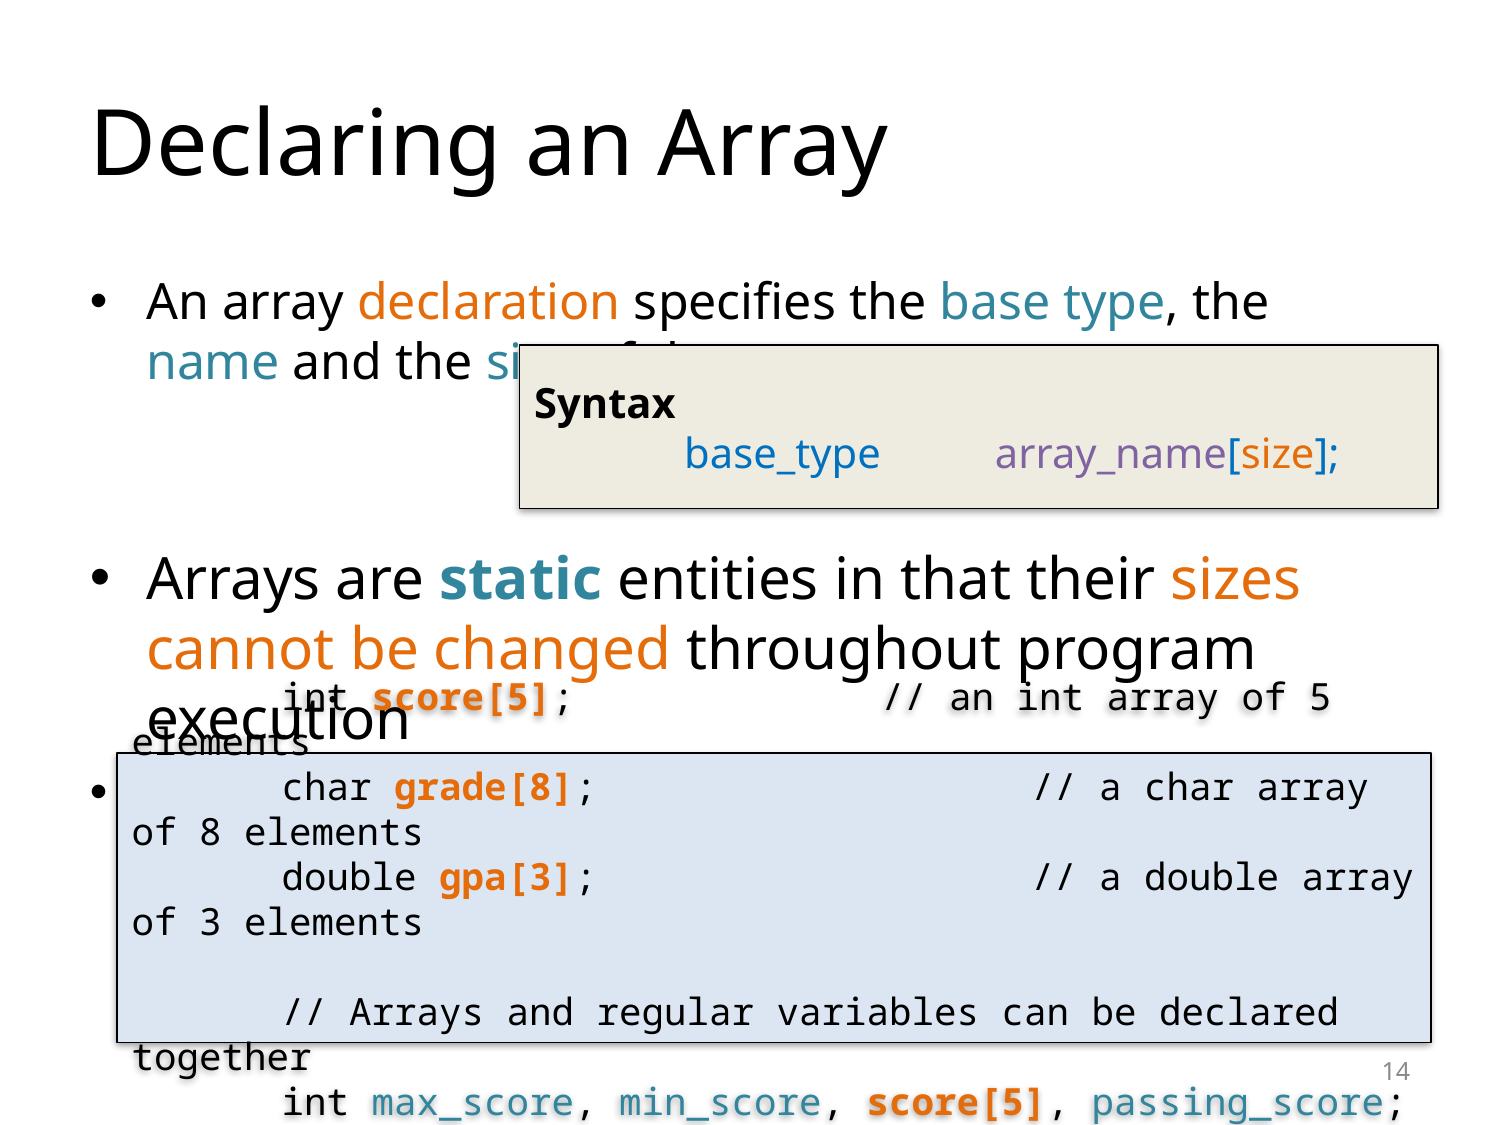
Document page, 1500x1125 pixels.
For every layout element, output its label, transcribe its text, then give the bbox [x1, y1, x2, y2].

text_box Declaring an Array [74, 45, 1425, 233]
text_box <number> [1074, 1042, 1425, 1103]
text_box int score[5]; // an int array of 5 elements char grade[8]; // a char array of 8 elements double gpa[3]; // a double array of 3 elements // Arrays and regular variables can be declared together int max_score, min_score, score[5], passing_score; [116, 752, 1432, 1043]
text_box Syntax base_type array_name[size]; [519, 344, 1439, 509]
text_box An array declaration specifies the base type, the name and the size of the array Arrays are static entities in that their sizes cannot be changed throughout program execution Examples: [74, 262, 1425, 1005]
